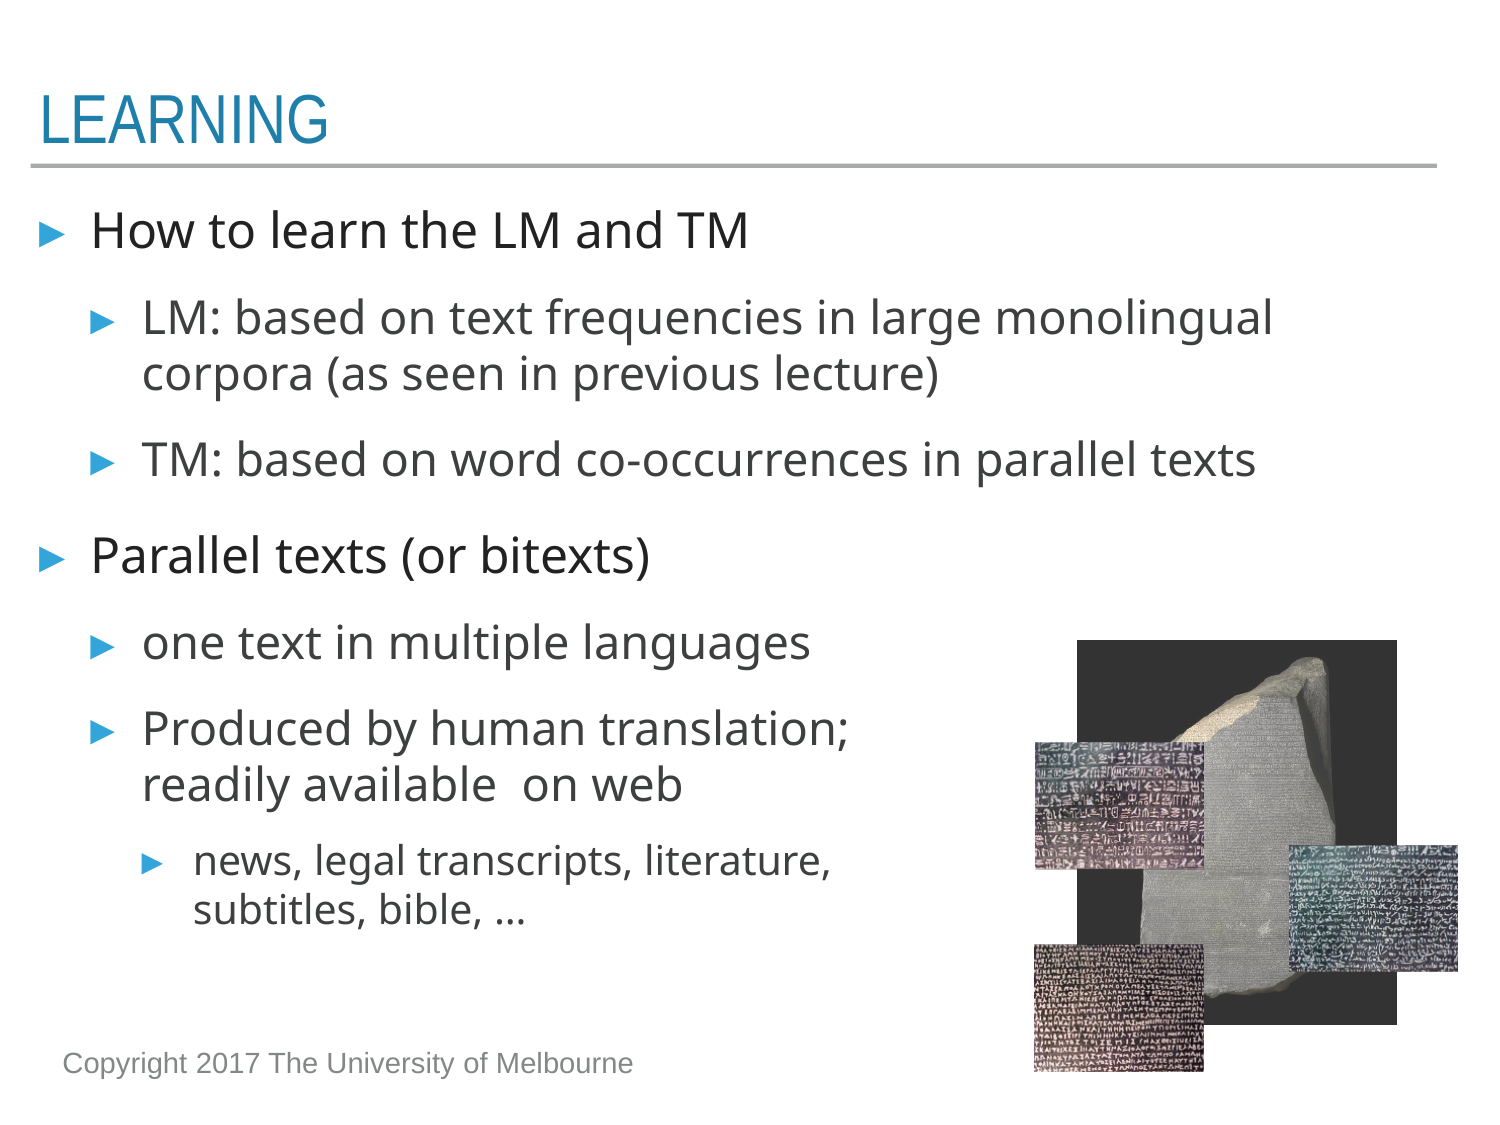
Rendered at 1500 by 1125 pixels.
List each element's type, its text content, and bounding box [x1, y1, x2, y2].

title Learning [30, 81, 1438, 167]
picture [812, 639, 1458, 1072]
list How to learn the LM and TM LM: based on text frequencies in large monolingual corpora (as seen in previous lecture) TM: based on word co-occurrences in parallel texts Parallel texts (or bitexts) one text in multiple languages Produced by human translation; readily available on web news, legal transcripts, literature, subtitles, bible, … [30, 189, 1438, 1091]
